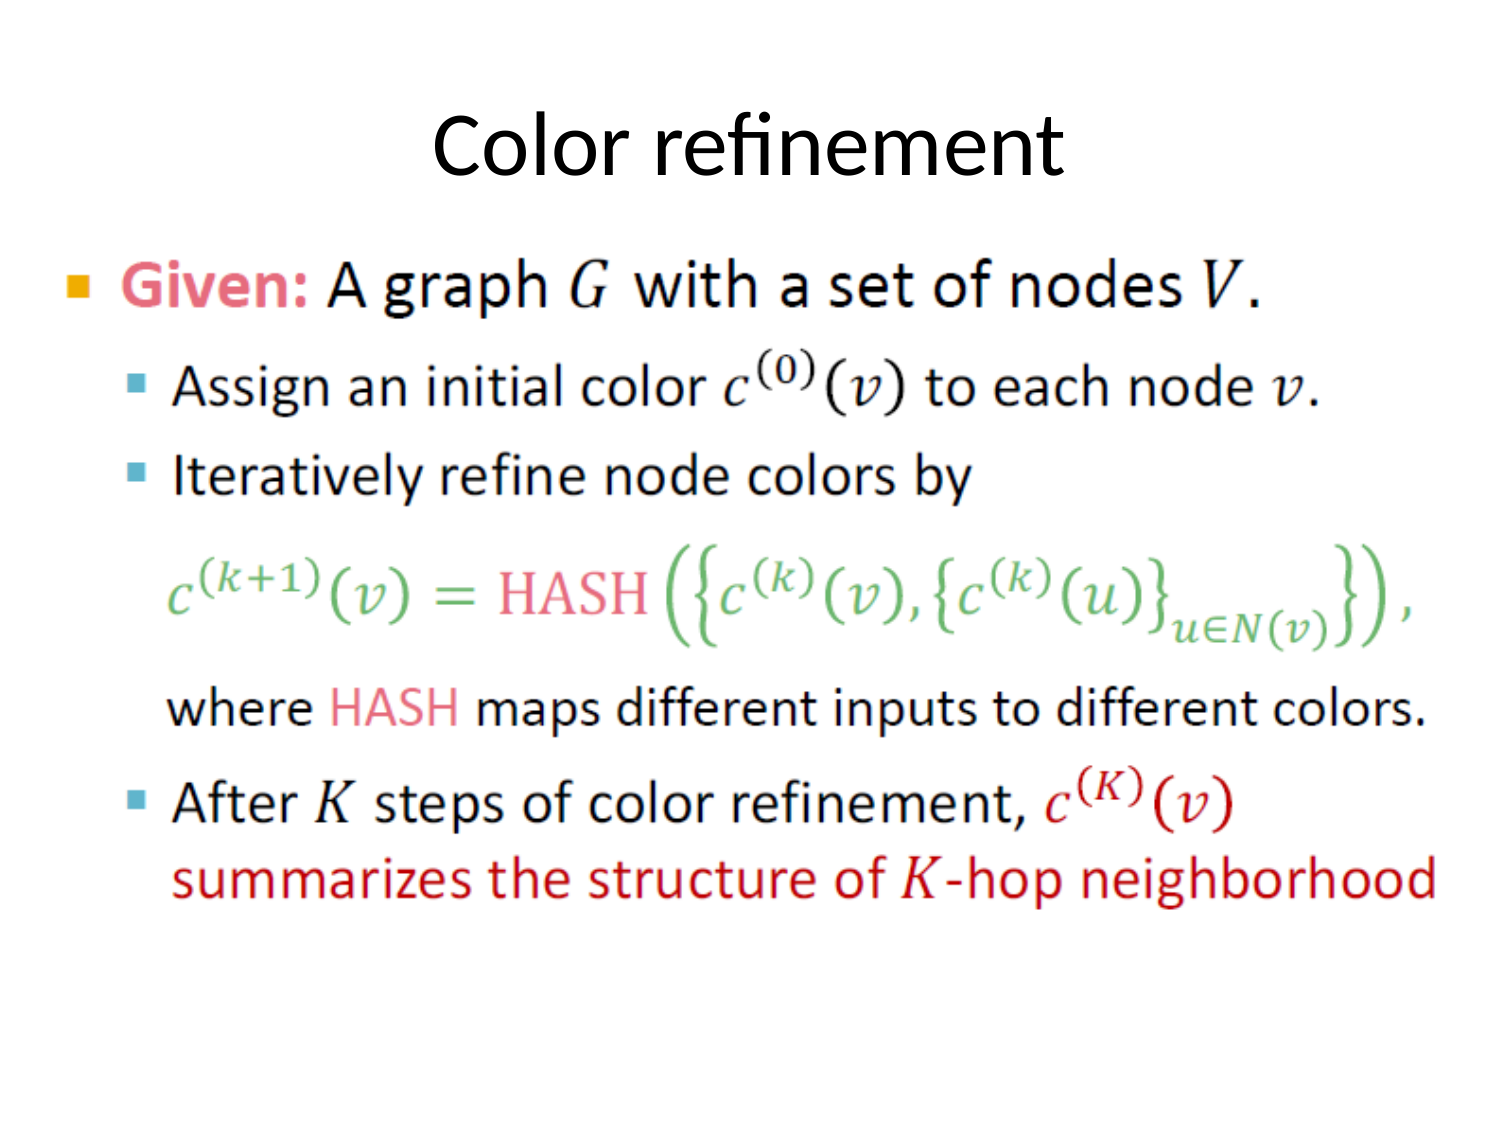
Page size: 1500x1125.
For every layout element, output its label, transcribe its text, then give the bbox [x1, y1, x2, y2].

picture [54, 249, 1451, 926]
title Color refinement [75, 45, 1425, 233]
